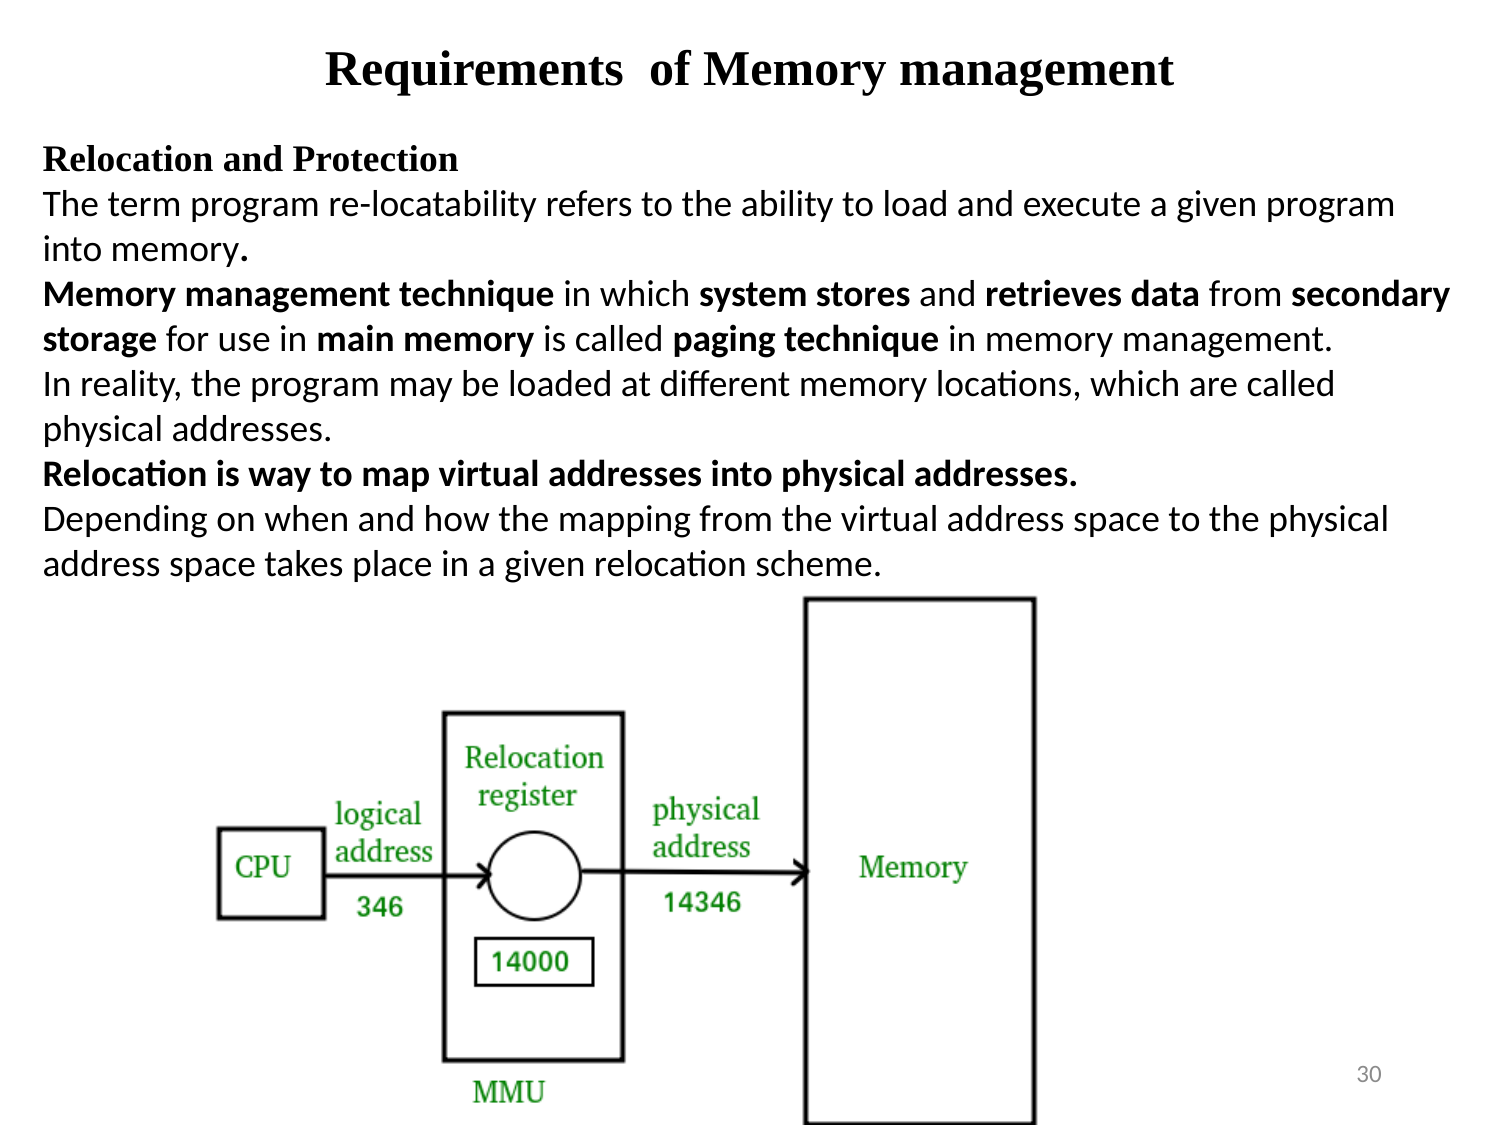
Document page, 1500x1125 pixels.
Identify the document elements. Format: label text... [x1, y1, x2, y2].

picture [138, 590, 1133, 1125]
text_box Relocation and Protection The term program re-locatability refers to the ability to load and execute a given program into memory. Memory management technique in which system stores and retrieves data from secondary storage for use in main memory is called paging technique in memory management. In reality, the program may be loaded at different memory locations, which are called physical addresses. Relocation is way to map virtual addresses into physical addresses. Depending on when and how the mapping from the virtual address space to the physical address space takes place in a given relocation scheme. [27, 103, 1473, 704]
slide_number 30 [1133, 1042, 1397, 1103]
text_box Requirements of Memory management [27, 28, 1473, 103]
